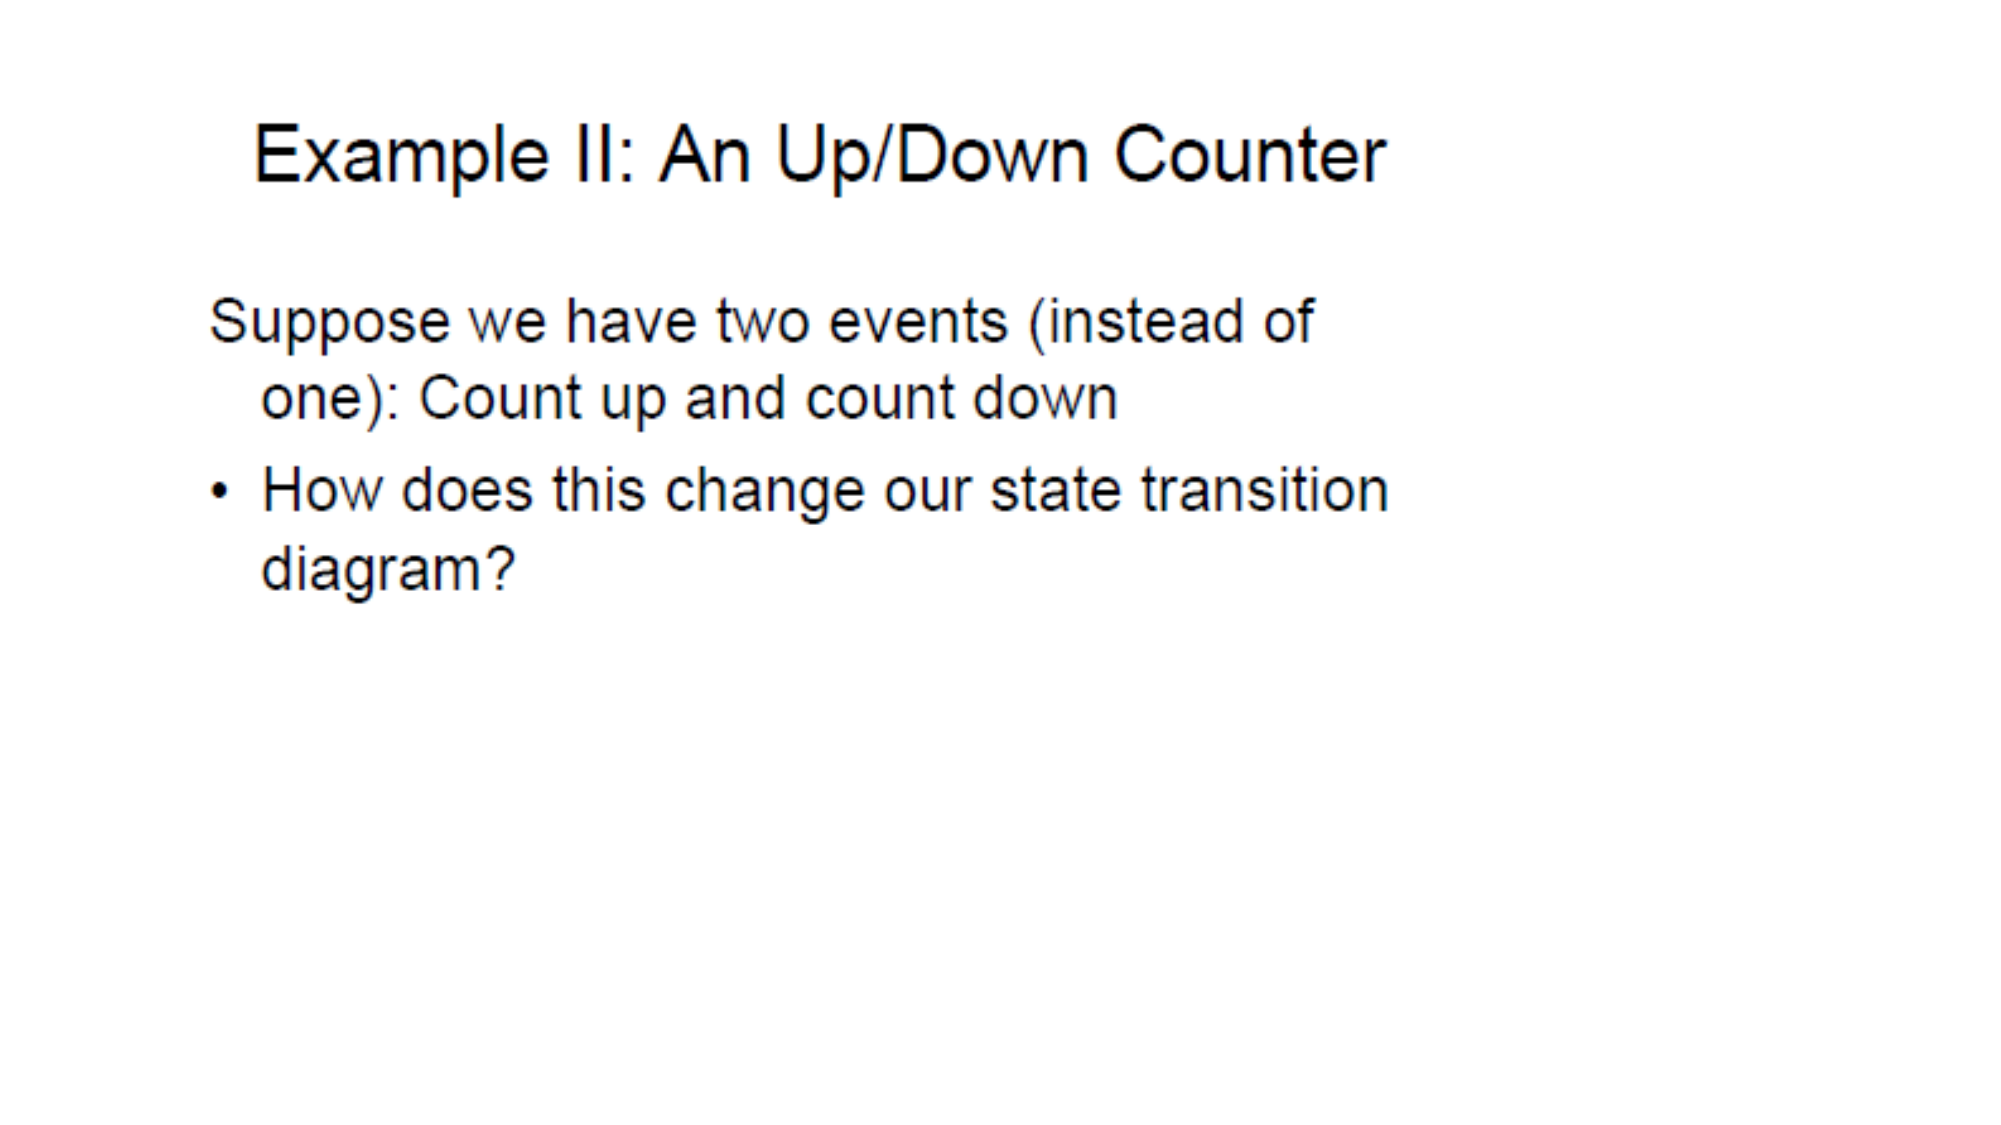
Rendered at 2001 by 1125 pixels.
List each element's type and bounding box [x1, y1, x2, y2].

list [179, 77, 1476, 944]
